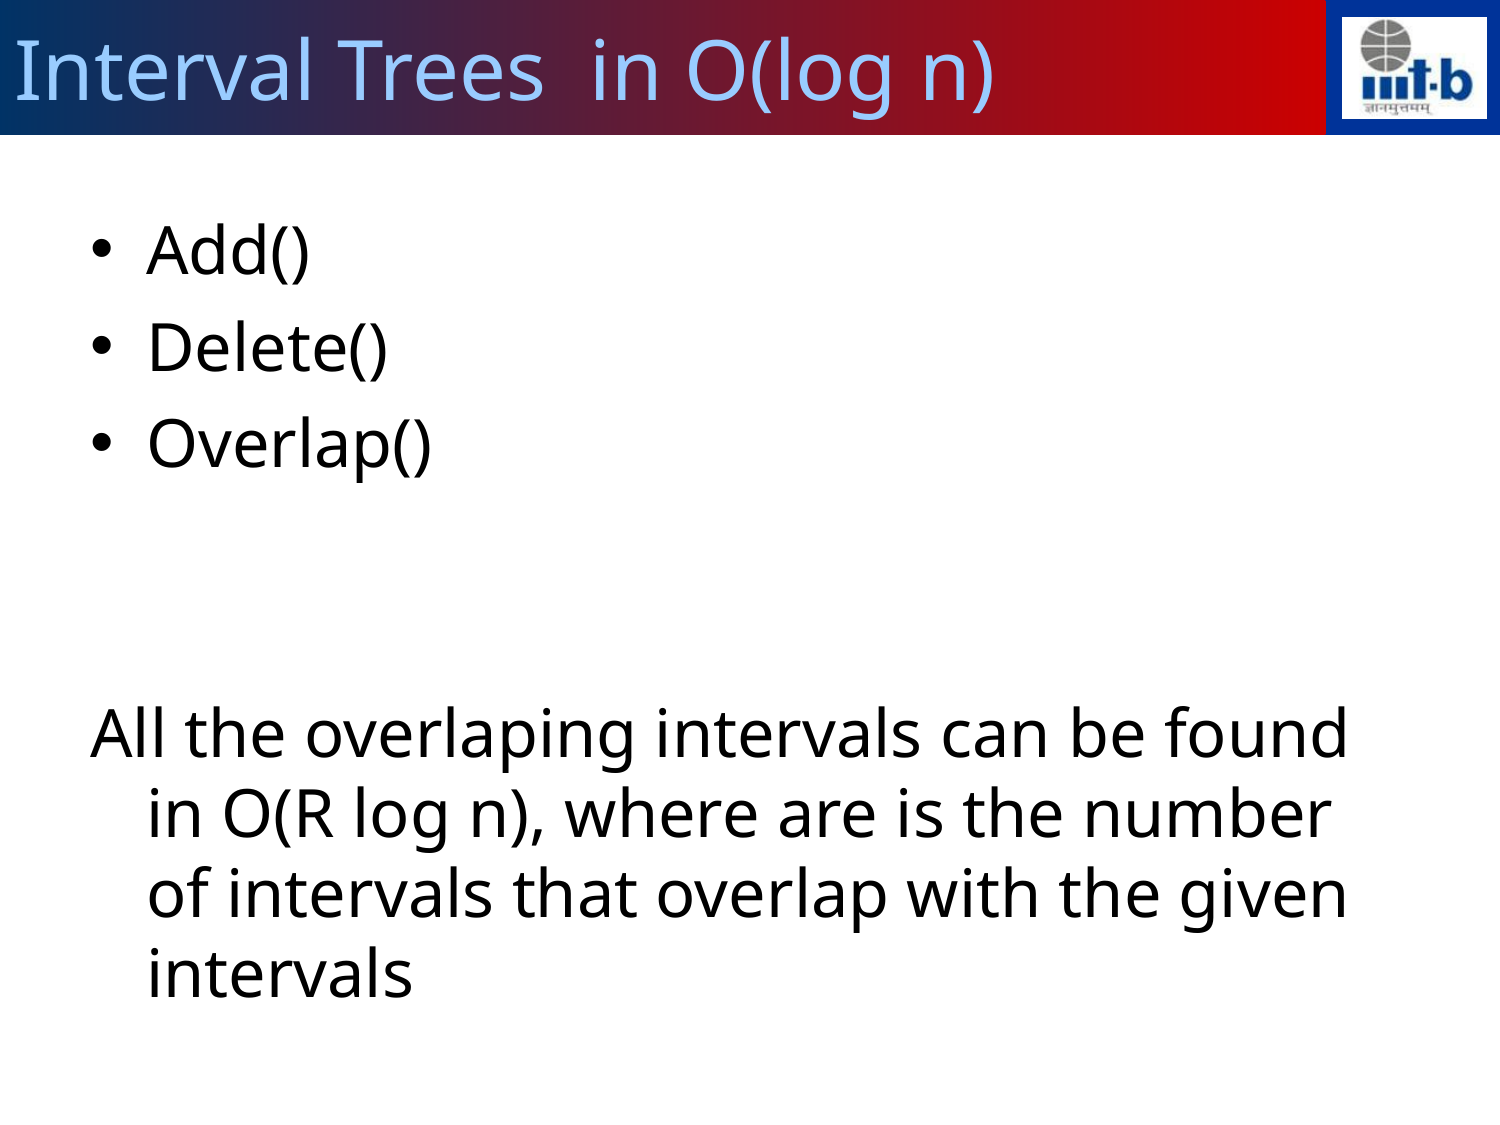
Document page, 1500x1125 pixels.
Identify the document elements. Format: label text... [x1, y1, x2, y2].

title Interval Trees in O(log n) [0, 0, 1326, 136]
list Add() Delete() Overlap() All the overlaping intervals can be found in O(R log n), where are is the number of intervals that overlap with the given intervals [74, 199, 1426, 1006]
picture [1342, 17, 1487, 119]
